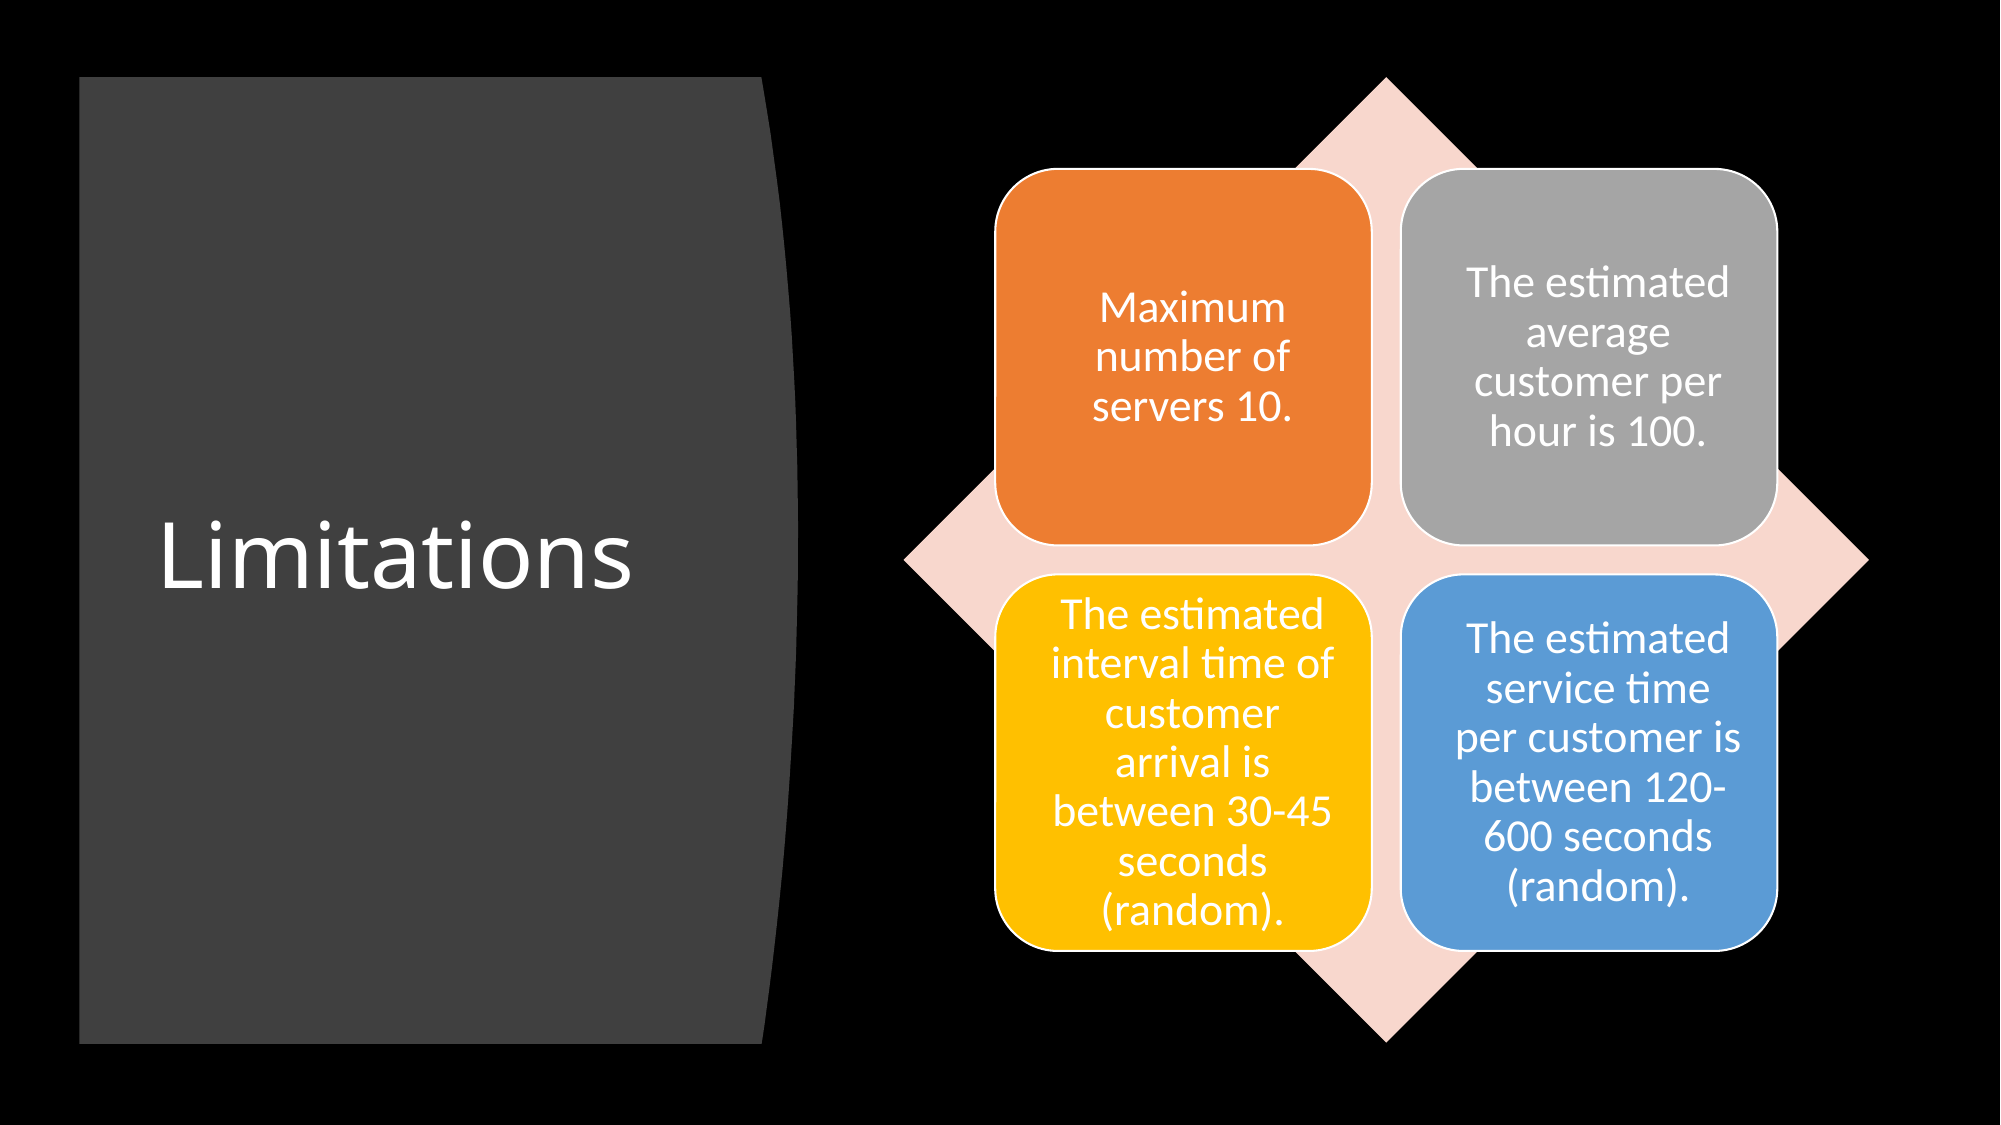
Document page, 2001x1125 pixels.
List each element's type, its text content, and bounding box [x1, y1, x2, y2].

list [852, 77, 1921, 1043]
title Limitations [141, 166, 702, 953]
text_box [78, 76, 800, 1045]
